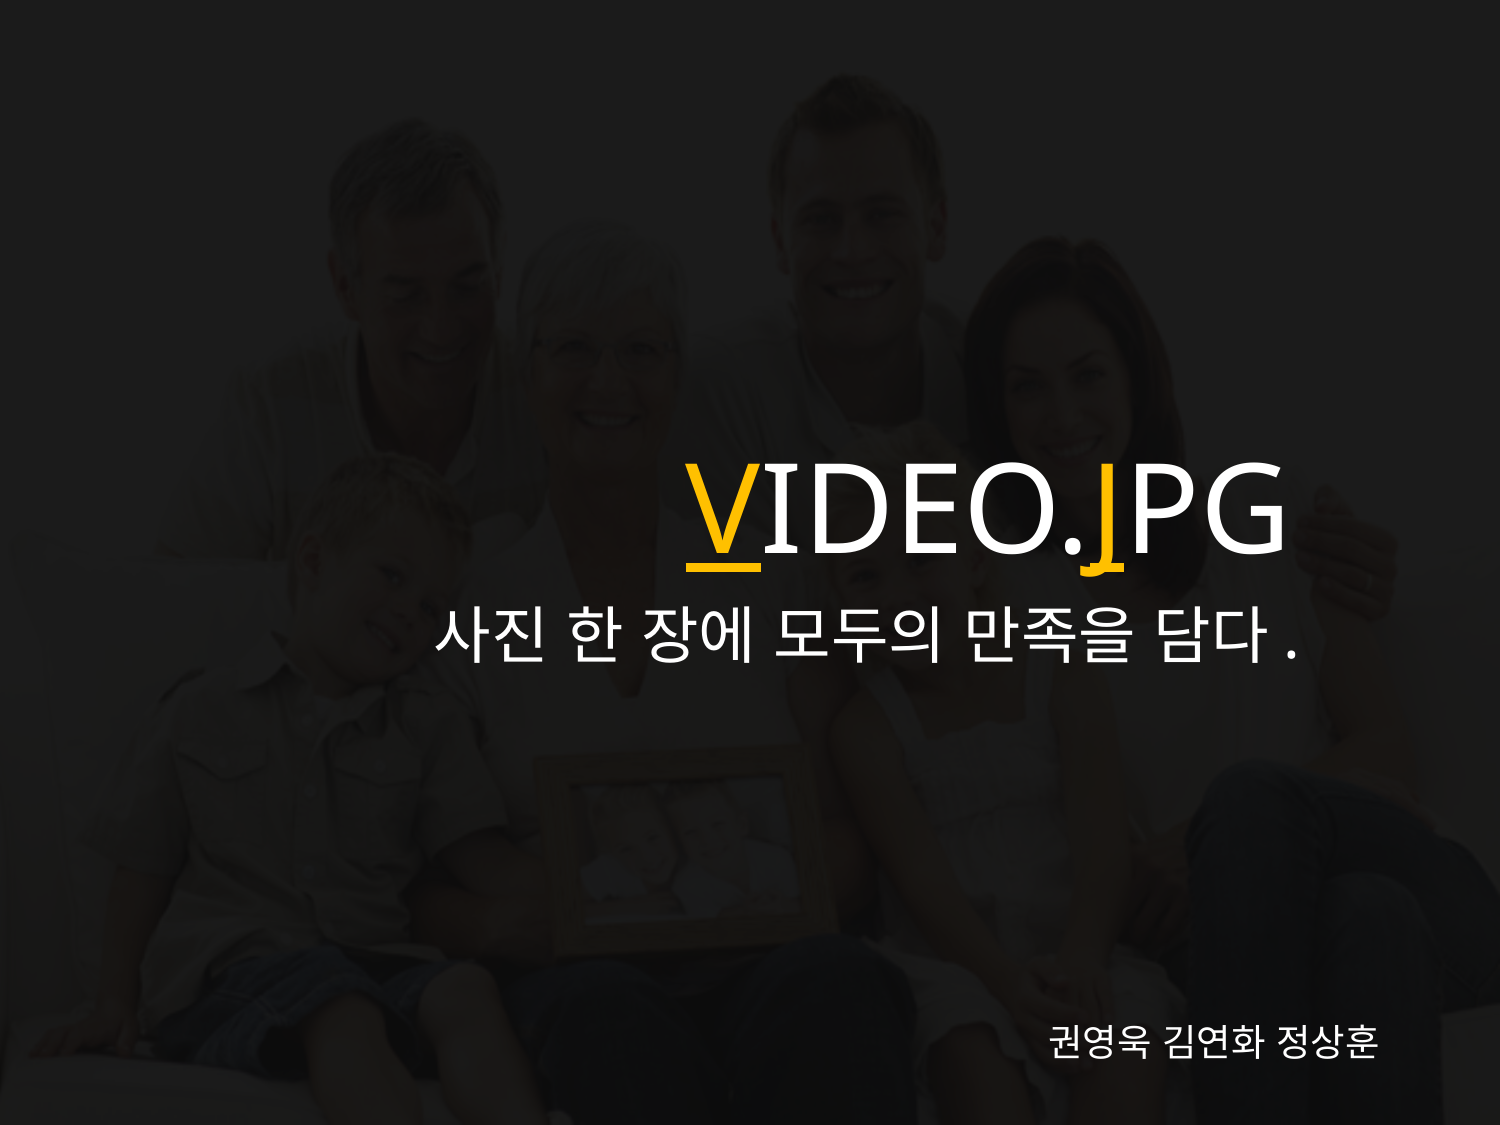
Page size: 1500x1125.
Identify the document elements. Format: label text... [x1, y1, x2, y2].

text_box [0, 0, 1500, 1125]
text_box 사진 한 장에 모두의 만족을 담다. [419, 588, 1329, 678]
text_box VIDEO.JPG [670, 421, 1412, 587]
text_box 권영욱 김연화 정상훈 [1033, 1011, 1436, 1072]
